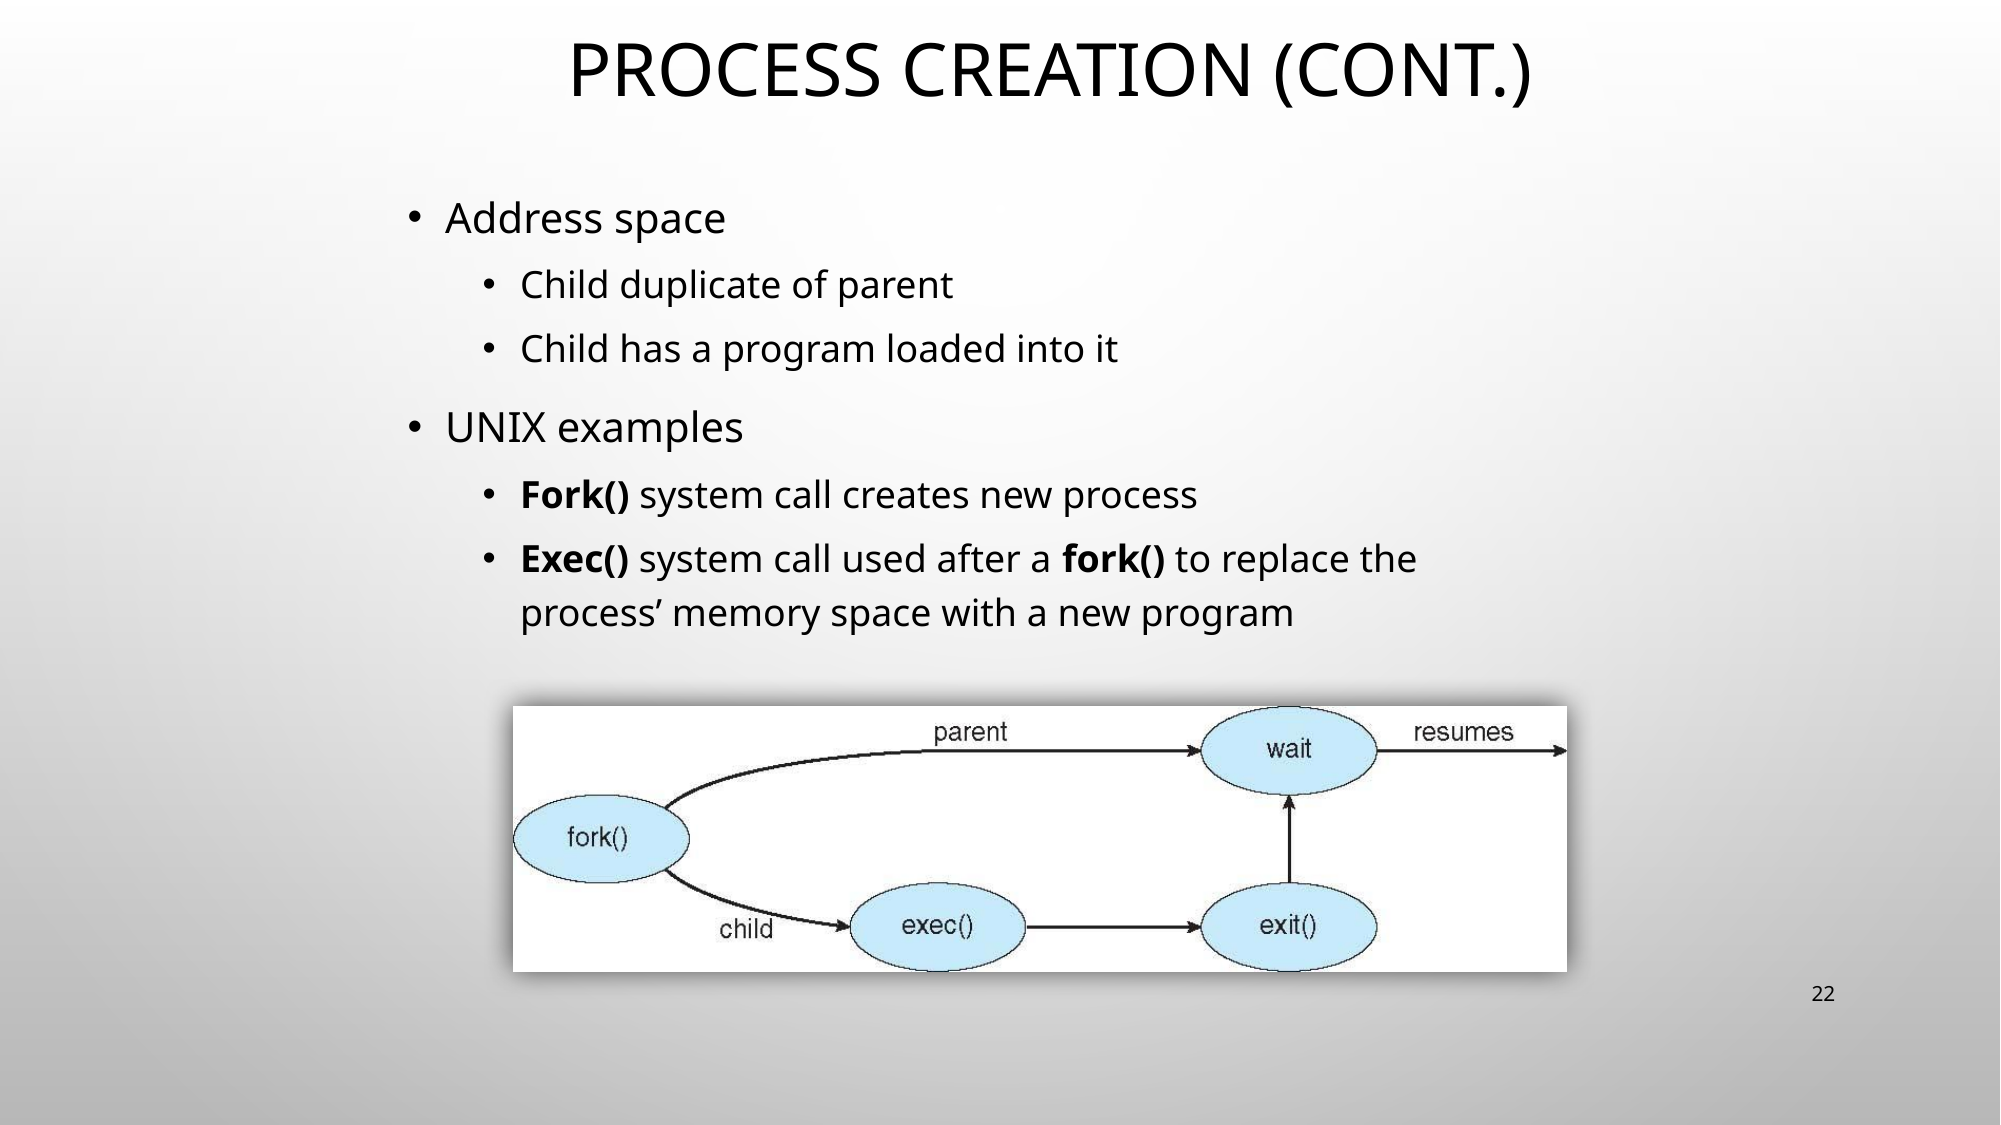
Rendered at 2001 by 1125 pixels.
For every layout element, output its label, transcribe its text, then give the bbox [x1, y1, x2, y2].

title PROCESS CREATION (CONT.) [425, 24, 1675, 120]
list Address space Child duplicate of parent Child has a program loaded into it UNIX examples Fork() system call creates new process Exec() system call used after a fork() to replace the process’ memory space with a new program [392, 173, 1567, 918]
picture [0, 0, 2000, 1125]
slide_number 22 [1724, 965, 1851, 1025]
